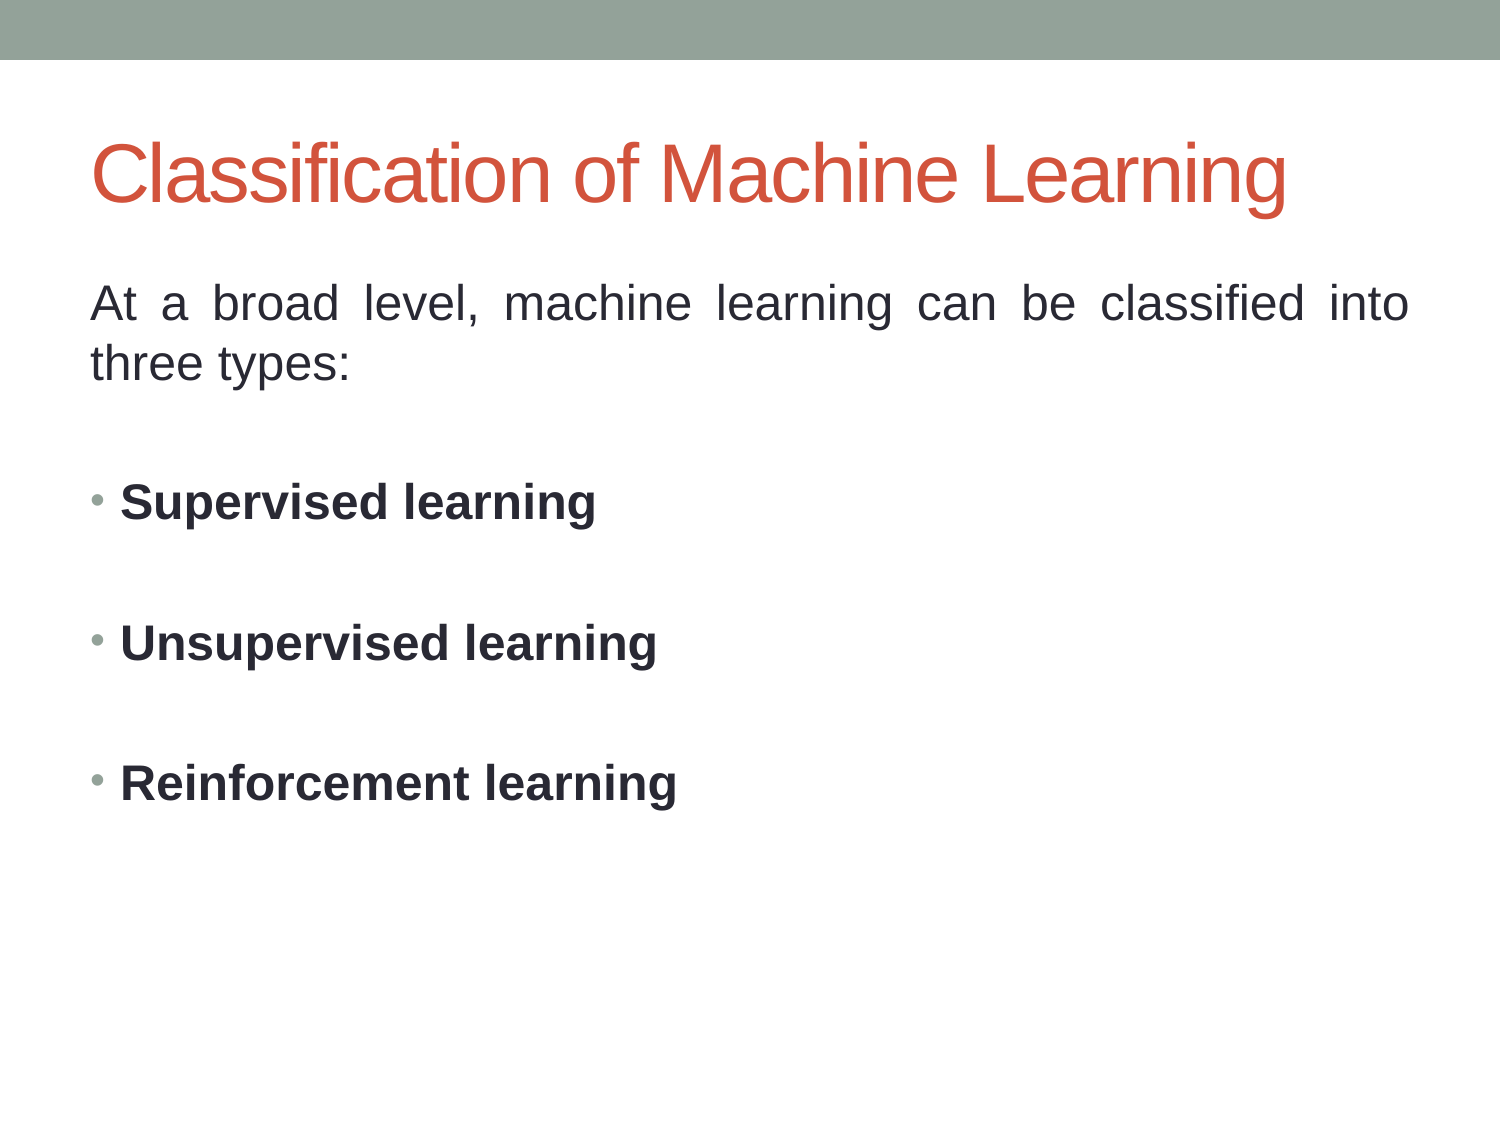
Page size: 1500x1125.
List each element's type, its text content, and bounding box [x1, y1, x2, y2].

list At a broad level, machine learning can be classified into three types: Supervised learning Unsupervised learning Reinforcement learning [75, 262, 1425, 1063]
title Classification of Machine Learning [75, 87, 1425, 250]
